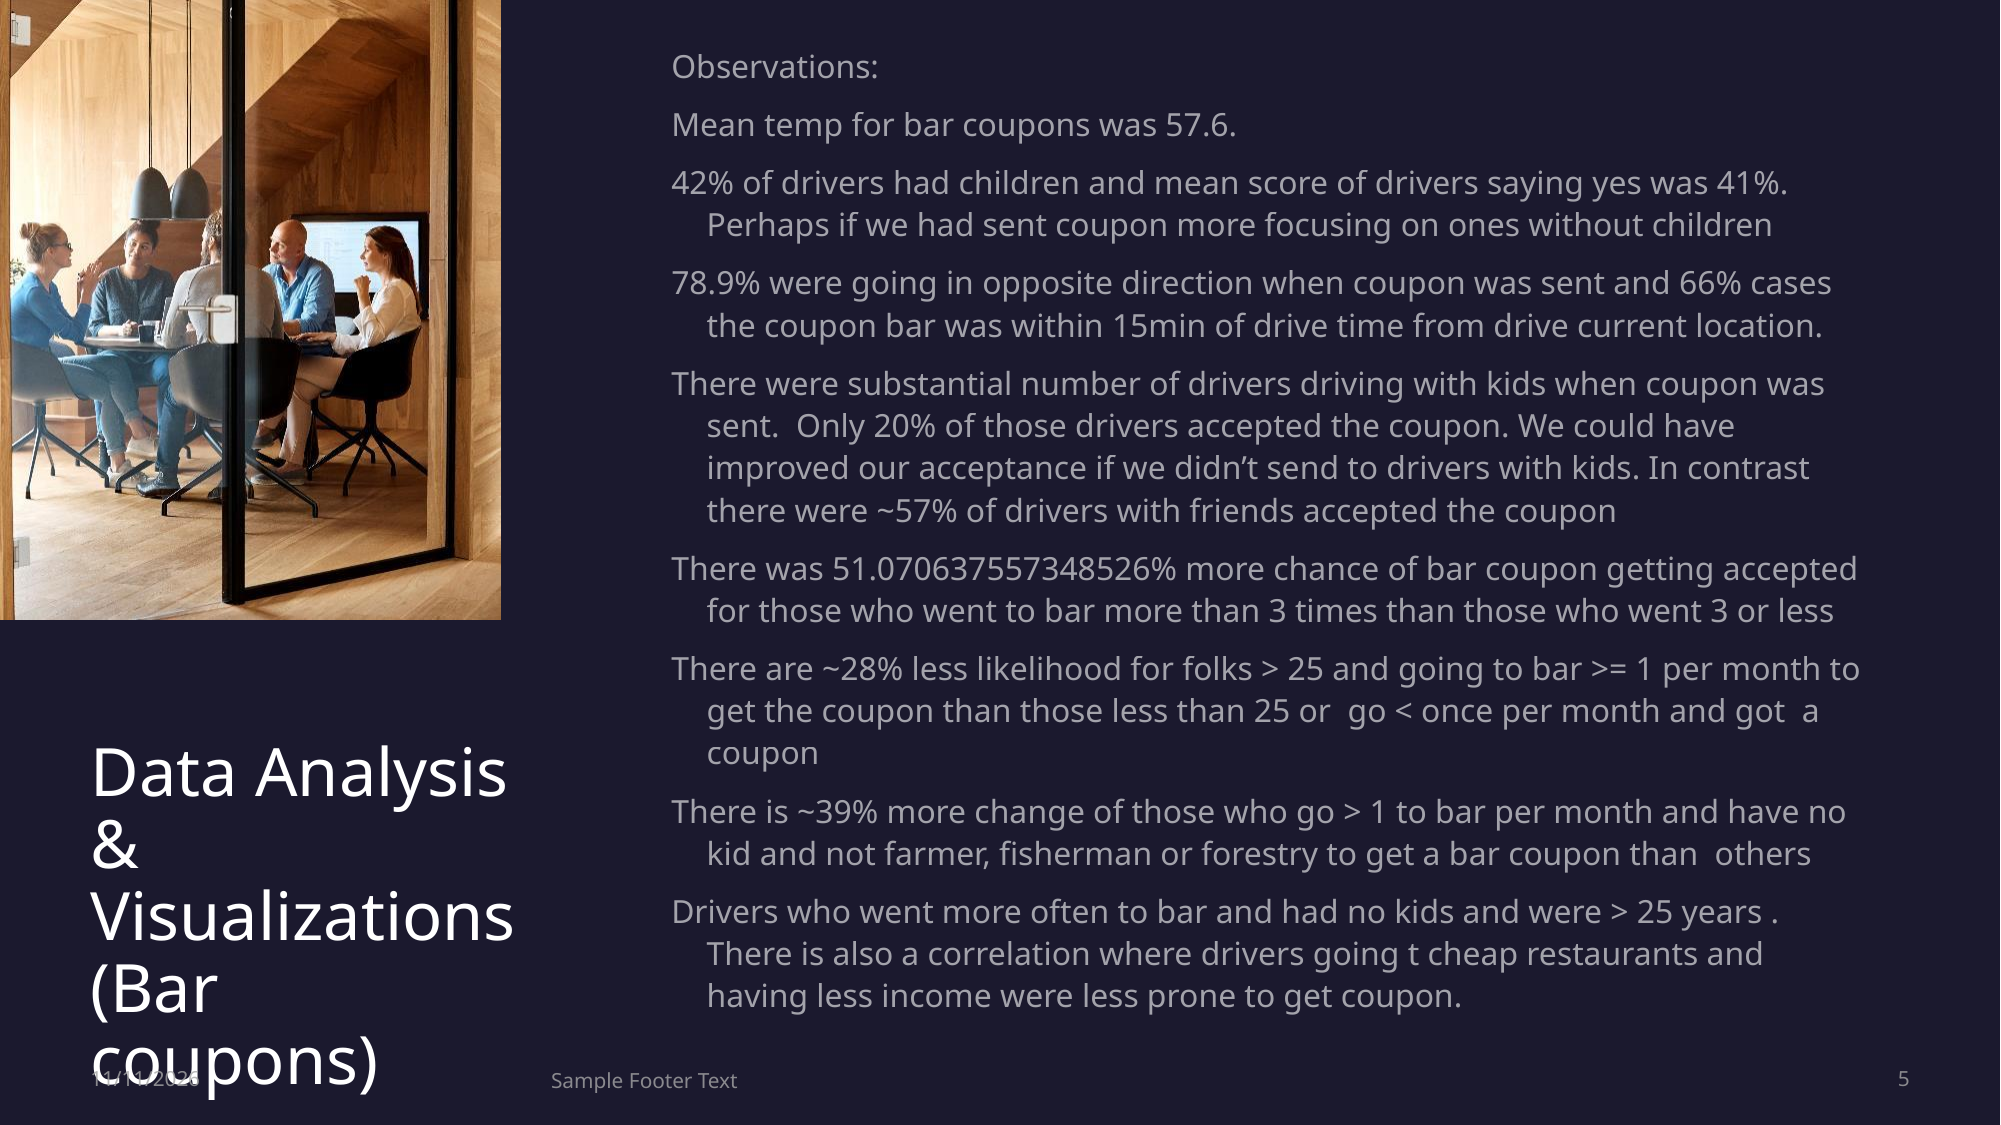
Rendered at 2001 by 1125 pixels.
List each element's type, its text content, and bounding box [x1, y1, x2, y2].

title Data Analysis & Visualizations (Bar coupons) [90, 739, 522, 996]
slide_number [90, 1067, 522, 1093]
footer Sample Footer Text [551, 1067, 1598, 1093]
slide_number 5 [1632, 1067, 1910, 1093]
list Observations: Mean temp for bar coupons was 57.6. 42% of drivers had children and mean score of drivers saying yes was 41%. Perhaps if we had sent coupon more focusing on ones without children 78.9% were going in opposite direction when coupon was sent and 66% cases the coupon bar was within 15min of drive time from drive current location. There were substantial number of drivers driving with kids when coupon was sent. Only 20% of those drivers accepted the coupon. We could have improved our acceptance if we didn’t send to drivers with kids. In contrast there were ~57% of drivers with friends accepted the coupon There was 51.070637557348526% more chance of bar coupon getting accepted for those who went to bar more than 3 times than those who went 3 or less There are ~28% less likelihood for folks > 25 and going to bar >= 1 per month to get the coupon than those less than 25 or go < once per month and got a coupon There is ~39% more change of those who go > 1 to bar per month and have no kid and not farmer, fisherman or forestry to get a bar coupon than others Drivers who went more often to bar and had no kids and were > 25 years . There is also a correlation where drivers going t cheap restaurants and having less income were less prone to get coupon. [600, 42, 1866, 1039]
picture [0, 0, 501, 620]
